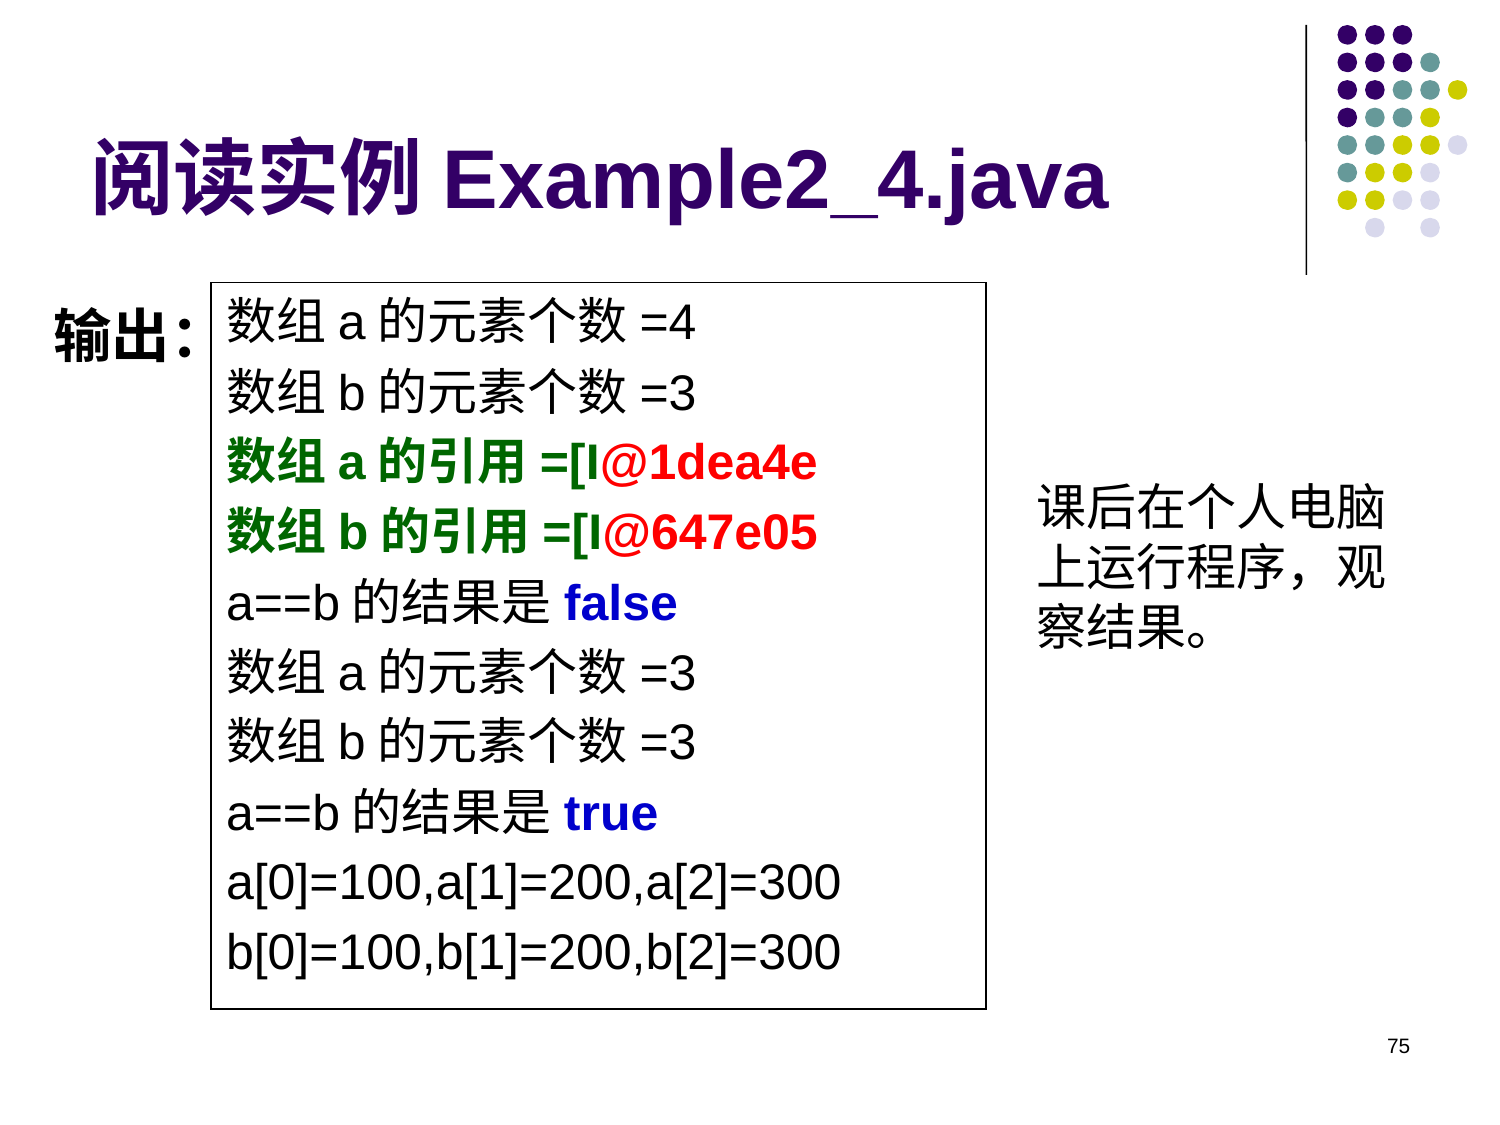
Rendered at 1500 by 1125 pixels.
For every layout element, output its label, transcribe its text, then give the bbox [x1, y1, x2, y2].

title 阅读实例Example2_4.java [74, 19, 1313, 233]
slide_number 75 [1074, 1024, 1426, 1101]
list 数组a的元素个数=4 数组b的元素个数=3 数组a的引用=[I@1dea4e 数组b的引用=[I@647e05 a==b的结果是false 数组a的元素个数=3 数组b的元素个数=3 a==b的结果是true a[0]=100,a[1]=200,a[2]=300 b[0]=100,b[1]=200,b[2]=300 [210, 282, 987, 1010]
text_box 输出： [38, 291, 250, 377]
text_box 课后在个人电脑上运行程序，观察结果。 [1021, 467, 1447, 663]
